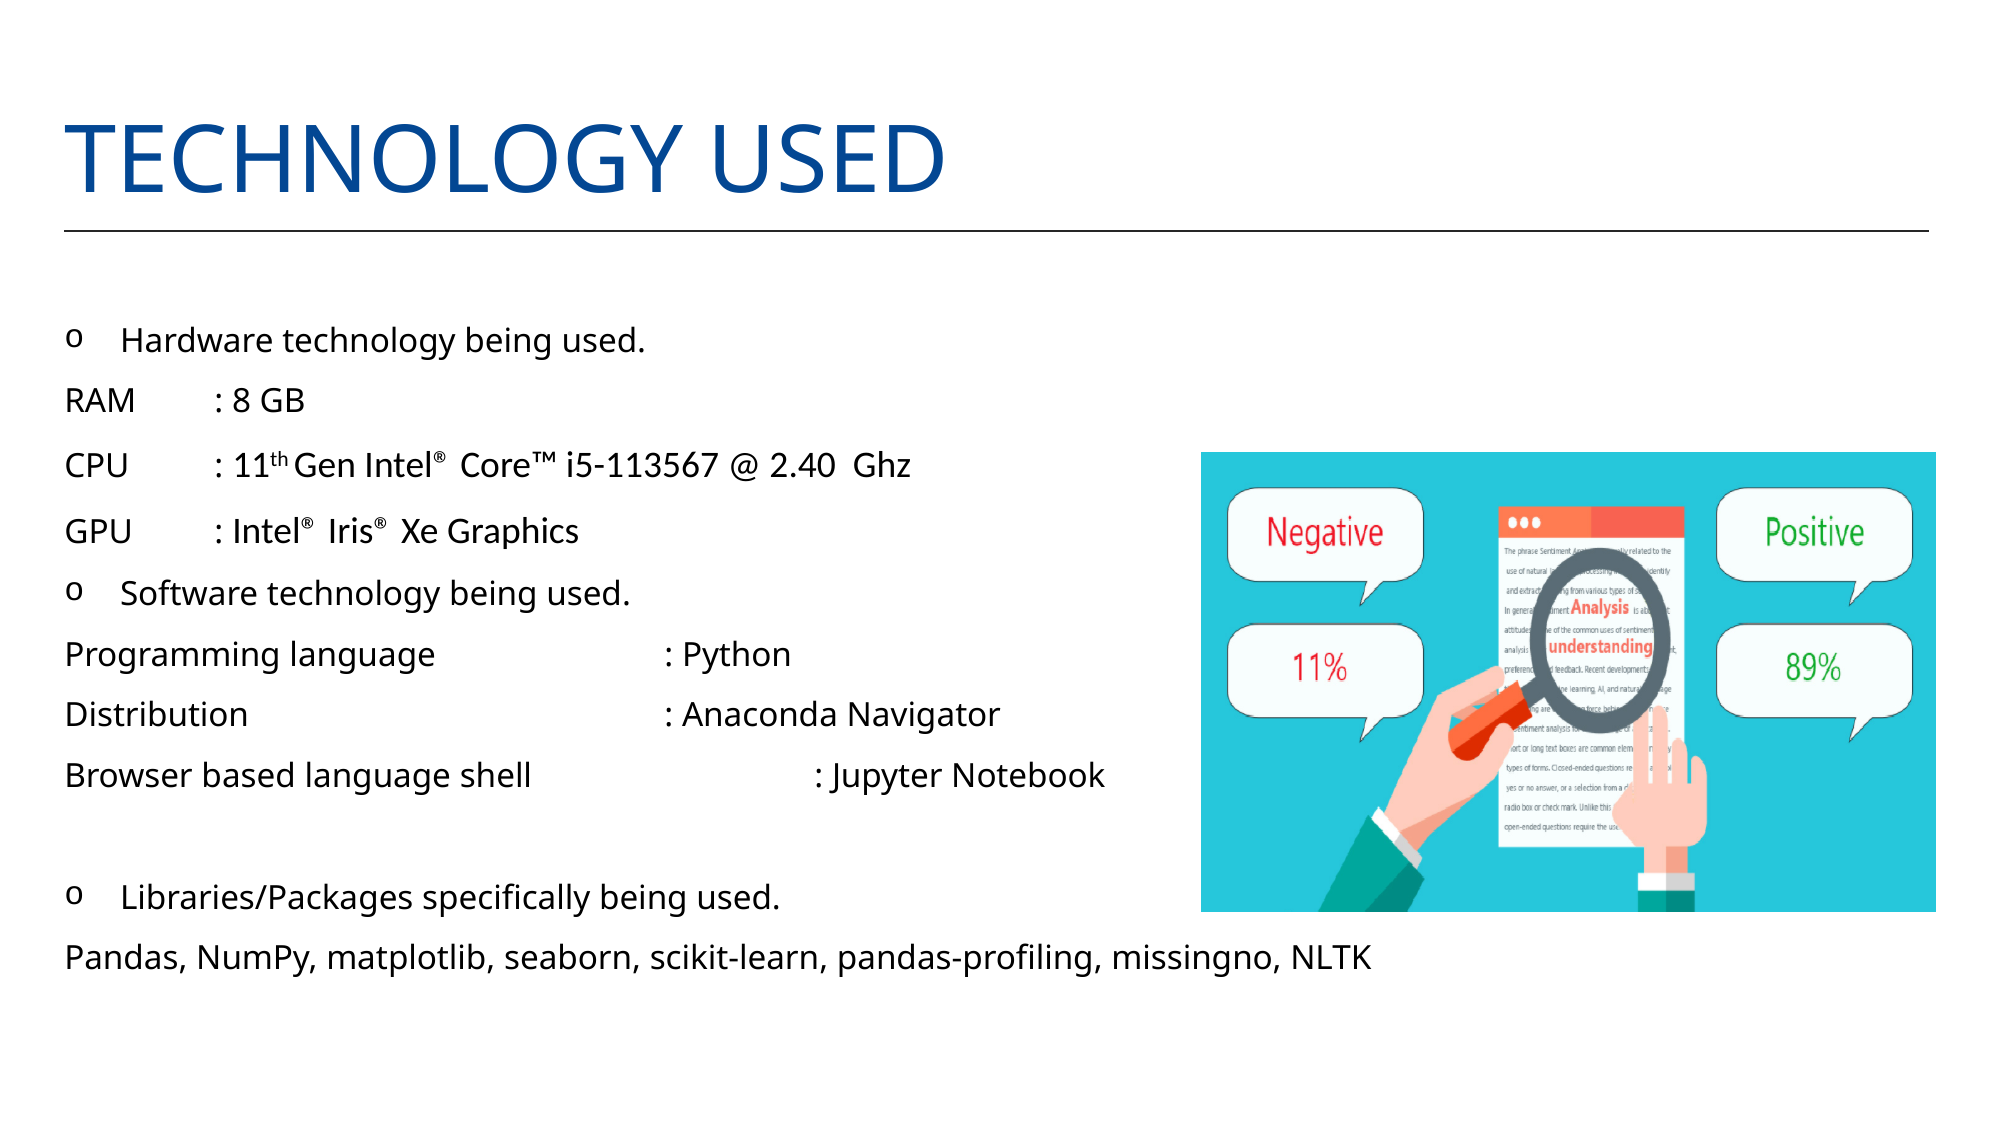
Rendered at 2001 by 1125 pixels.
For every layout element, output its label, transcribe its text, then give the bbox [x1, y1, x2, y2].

list Hardware technology being used. RAM : 8 GB CPU : 11th Gen Intel® Core™ i5-113567 @ 2.40 Ghz GPU : Intel® Iris® Xe Graphics Software technology being used. Programming language : Python Distribution : Anaconda Navigator Browser based language shell : Jupyter Notebook Libraries/Packages specifically being used. Pandas, NumPy, matplotlib, seaborn, scikit-learn, pandas-profiling, missingno, NLTK [64, 311, 1930, 1053]
picture [1201, 452, 1936, 912]
title TECHNOLOGY USED [64, 55, 1930, 221]
